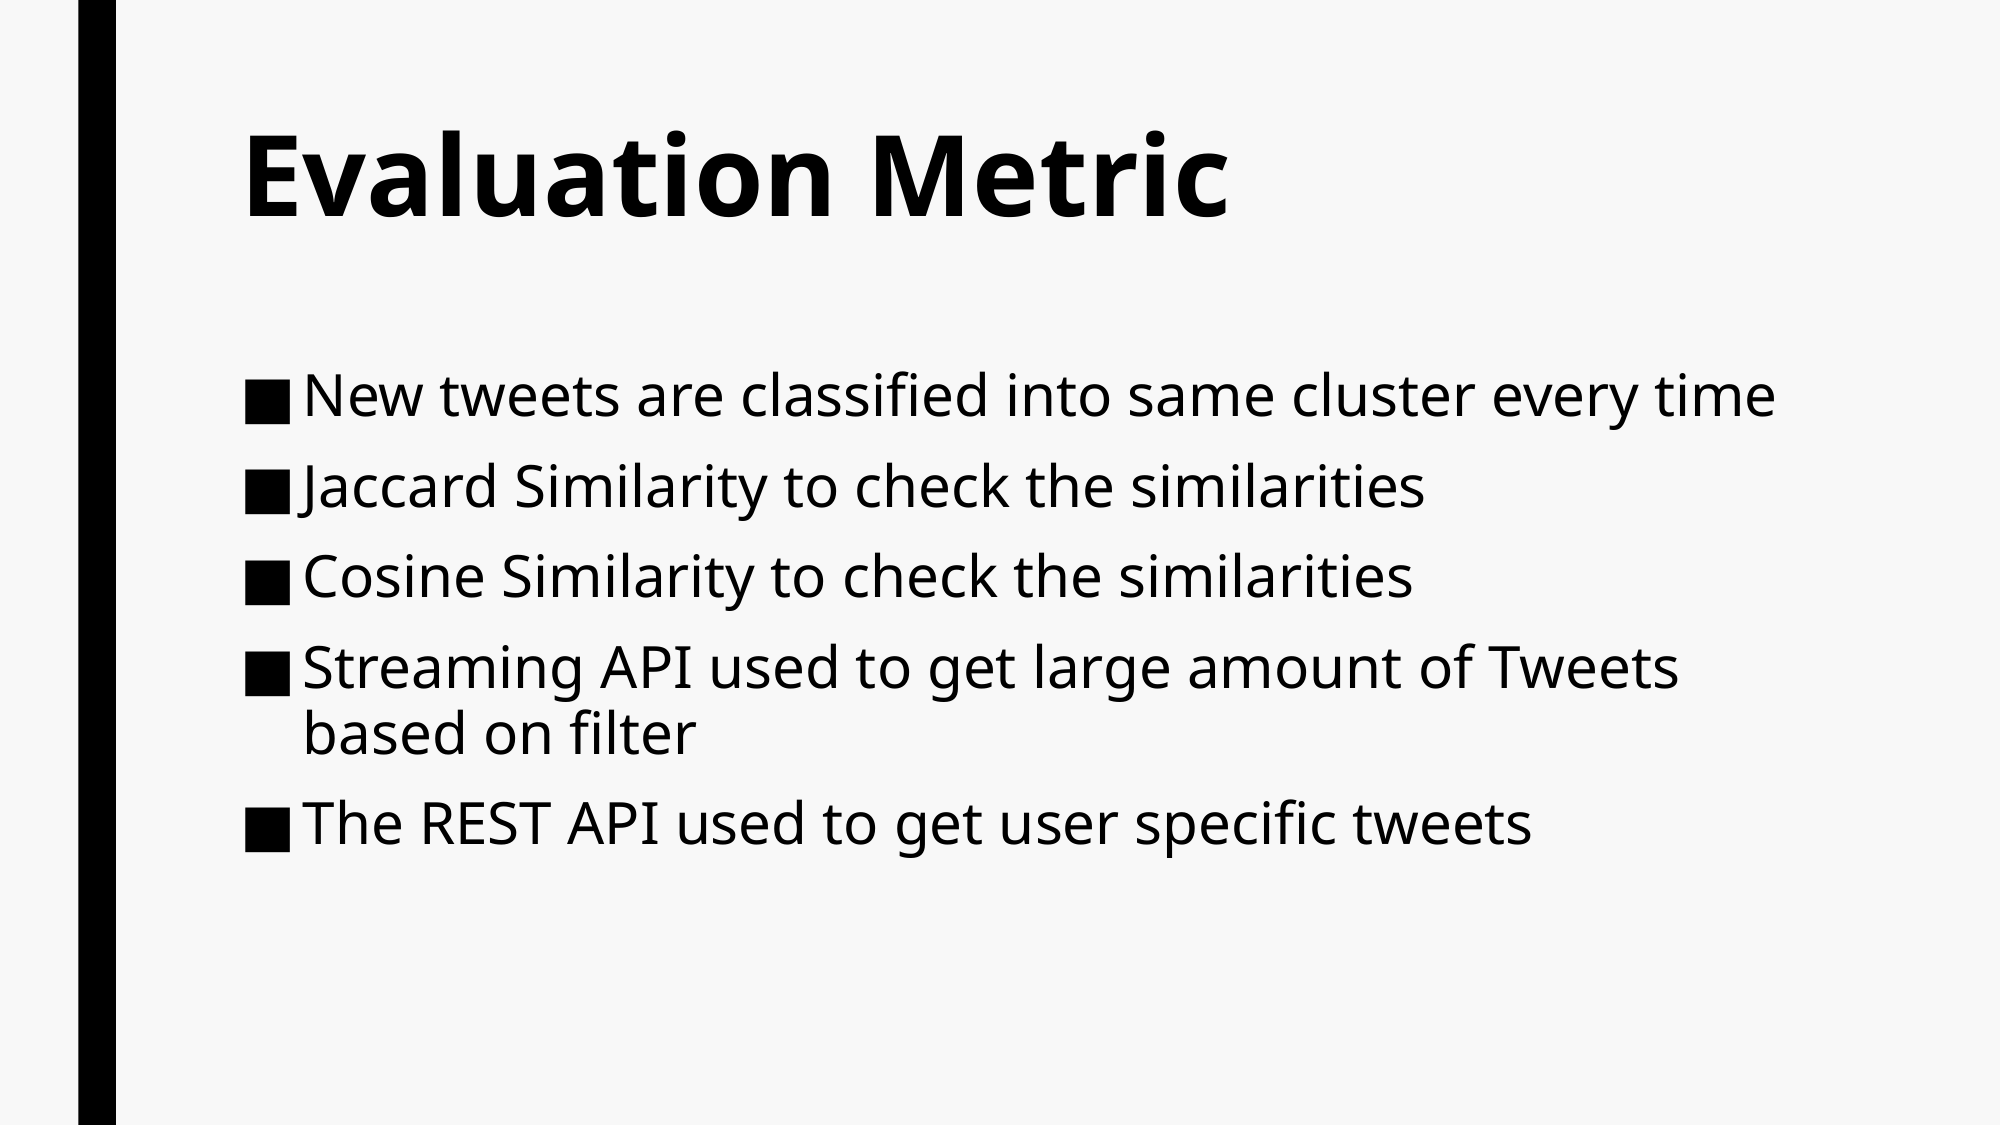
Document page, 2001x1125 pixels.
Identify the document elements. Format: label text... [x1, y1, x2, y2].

list New tweets are classified into same cluster every time Jaccard Similarity to check the similarities Cosine Similarity to check the similarities Streaming API used to get large amount of Tweets based on filter The REST API used to get user specific tweets [225, 356, 1800, 944]
title Evaluation Metric [225, 112, 1800, 356]
